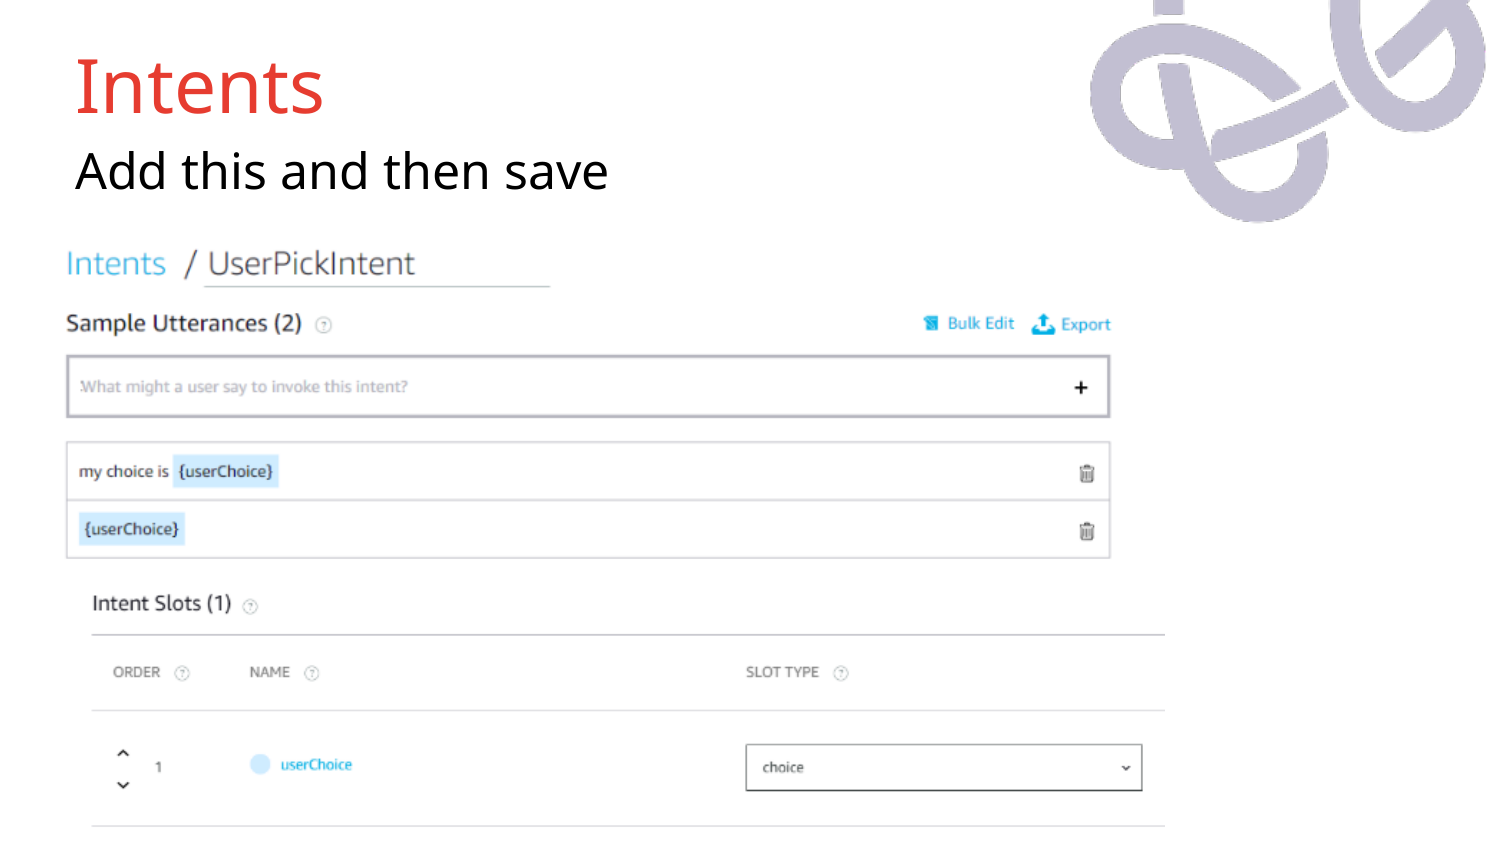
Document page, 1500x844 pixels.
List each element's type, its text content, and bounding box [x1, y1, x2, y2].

list Add this and then save [60, 139, 1472, 663]
picture [44, 209, 1166, 830]
picture [1088, 0, 1490, 228]
title Intents [60, 47, 1065, 125]
